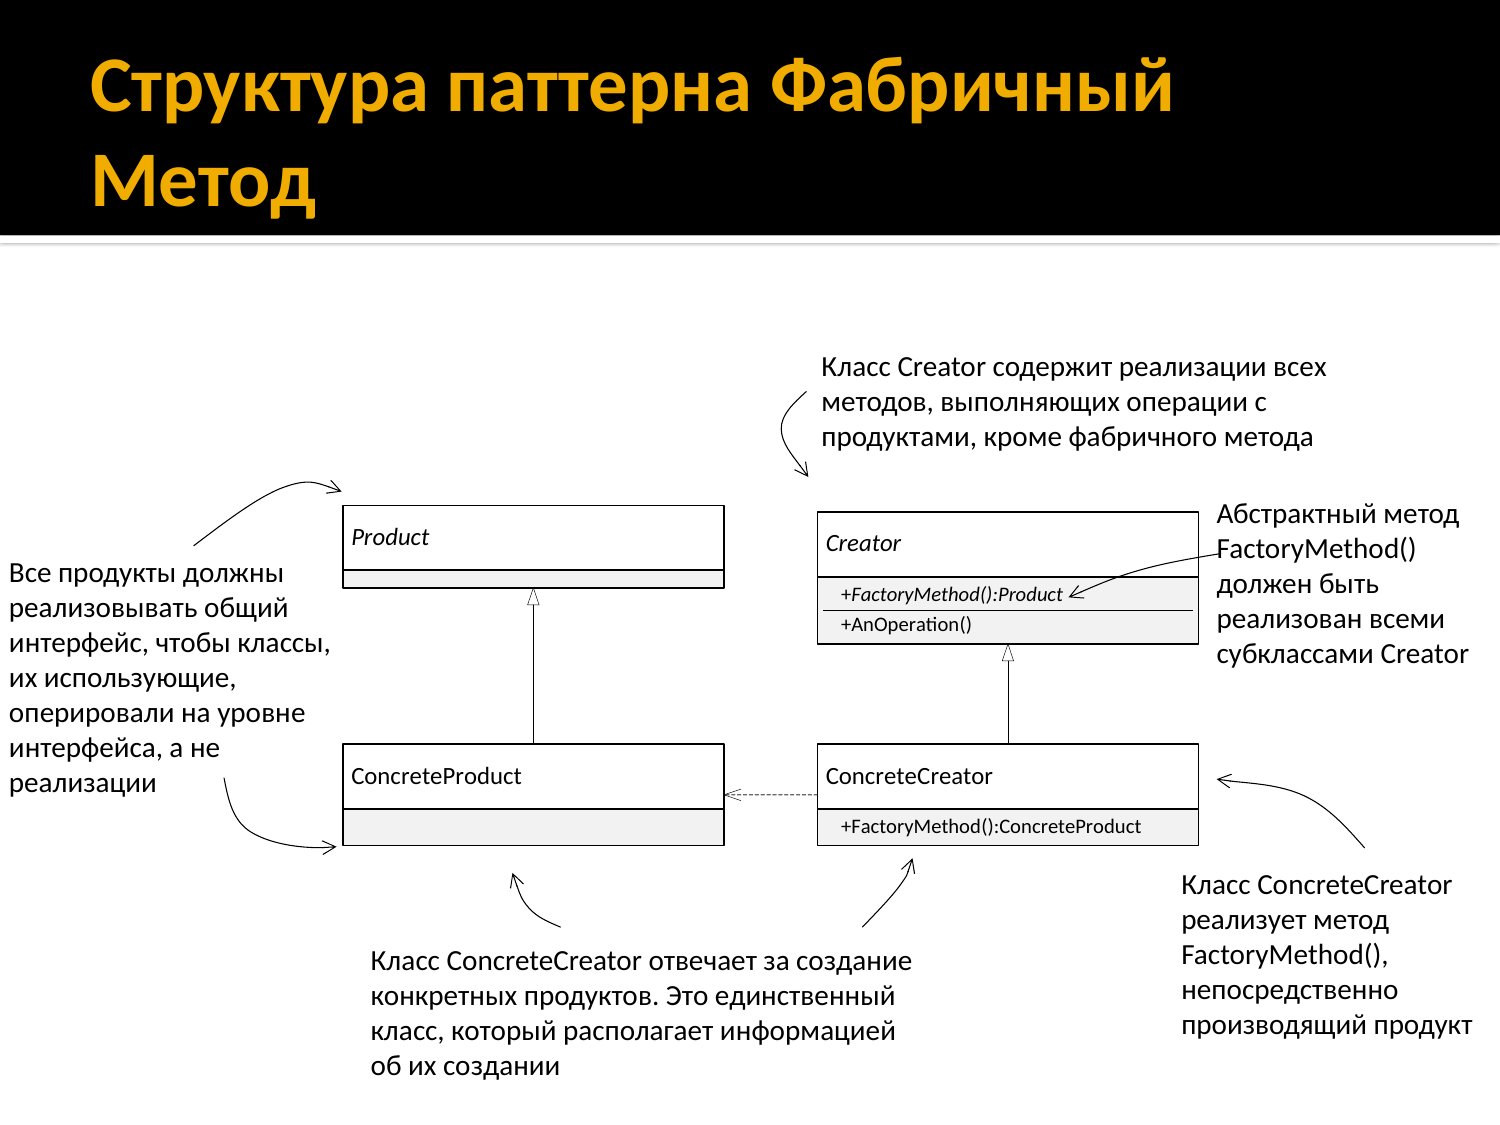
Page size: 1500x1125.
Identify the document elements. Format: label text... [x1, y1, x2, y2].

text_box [781, 339, 1343, 478]
picture [336, 502, 1201, 853]
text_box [0, 482, 361, 848]
title Структура паттерна Фабричный Метод [75, 24, 1425, 231]
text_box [1166, 779, 1498, 1051]
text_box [355, 858, 943, 1091]
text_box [1068, 487, 1500, 680]
